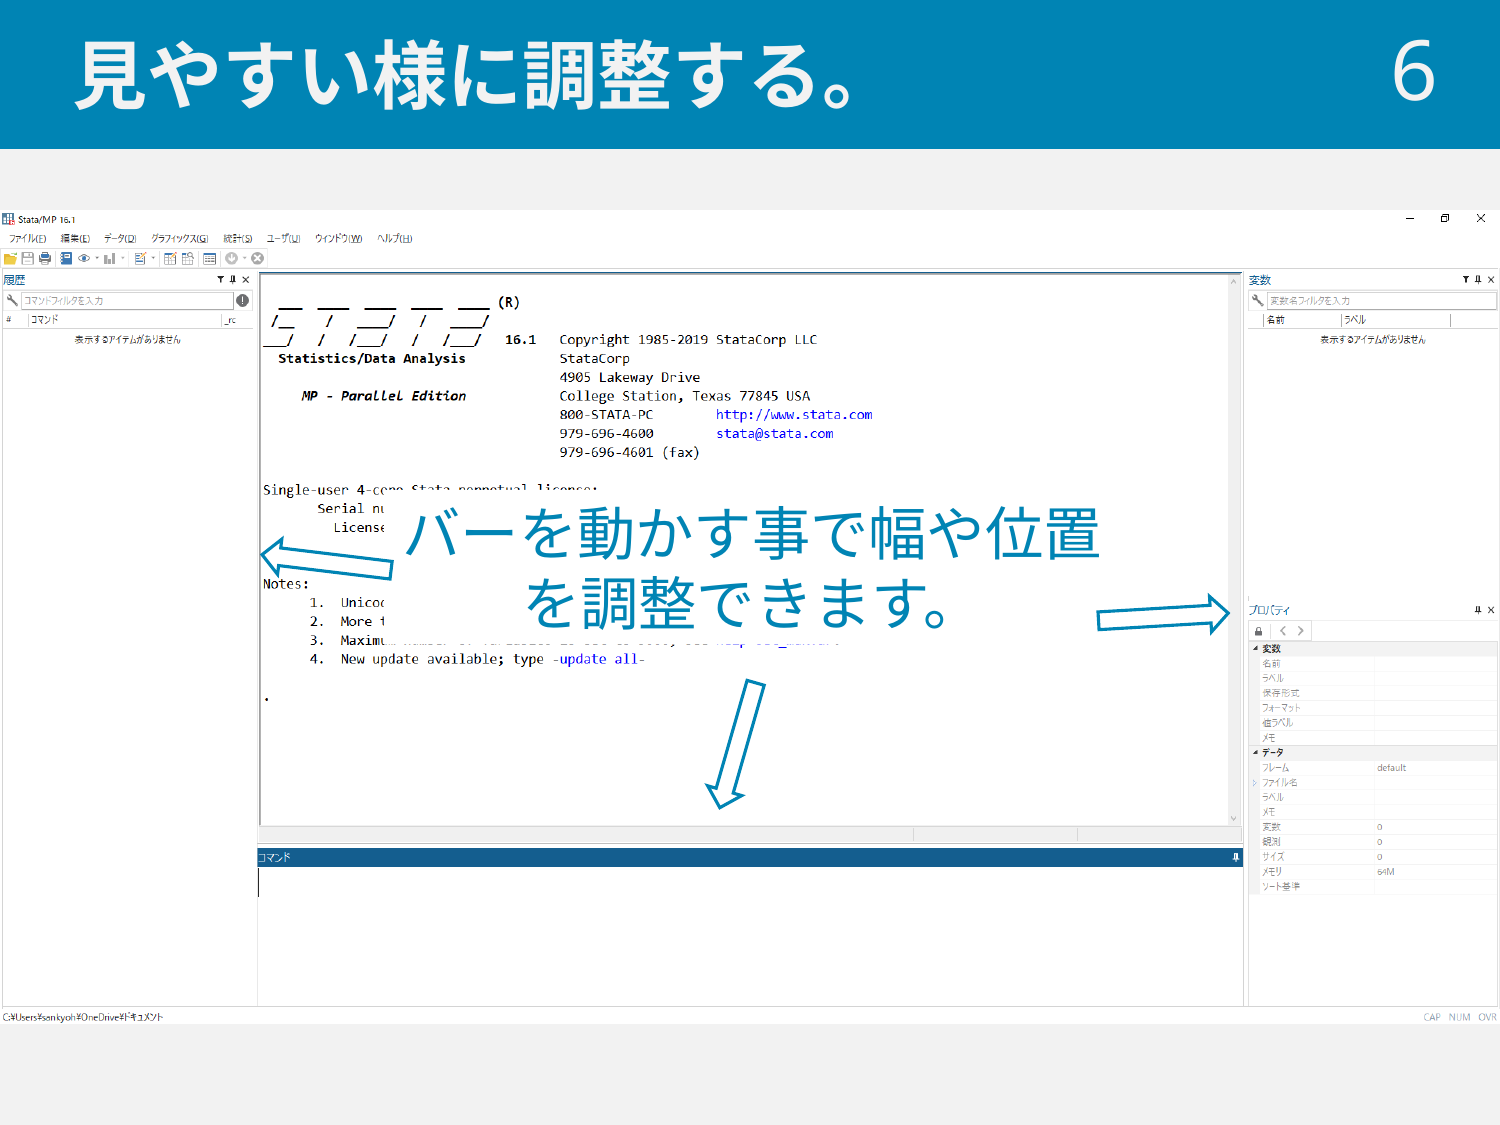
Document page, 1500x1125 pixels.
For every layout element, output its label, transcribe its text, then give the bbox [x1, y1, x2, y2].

title 見やすい様に調整する。 [0, 0, 1500, 149]
slide_number 6 [1162, 26, 1454, 121]
picture [0, 210, 1500, 1024]
